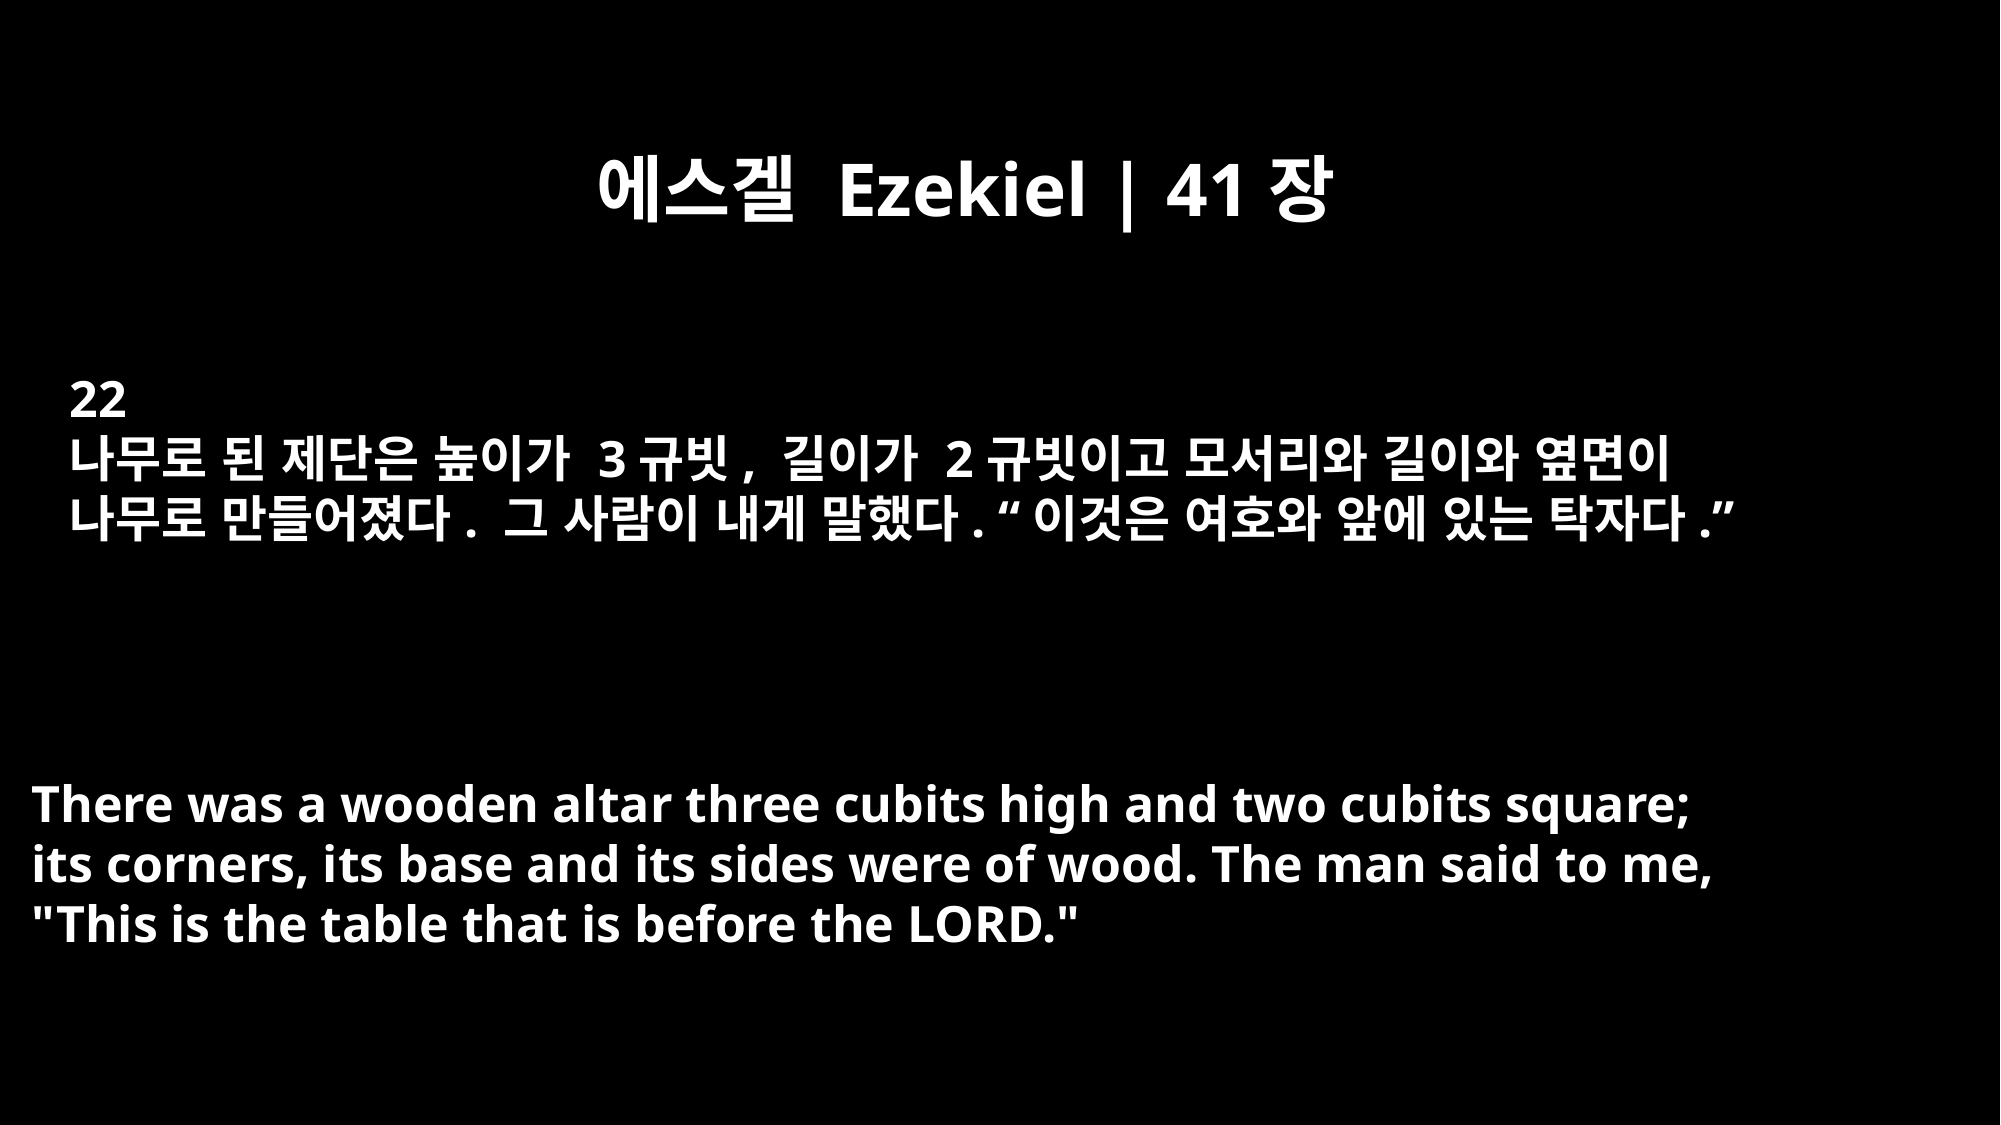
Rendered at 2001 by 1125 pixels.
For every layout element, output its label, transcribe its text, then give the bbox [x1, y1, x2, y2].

text_box 22 나무로 된 제단은 높이가 3규빗, 길이가 2규빗이고 모서리와 길이와 옆면이 나무로 만들어졌다. 그 사람이 내게 말했다. “이것은 여호와 앞에 있는 탁자다.” [55, 359, 1750, 555]
text_box There was a wooden altar three cubits high and two cubits square; its corners, its base and its sides were of wood. The man said to me, "This is the table that is before the LORD." [16, 764, 1743, 960]
text_box 에스겔 Ezekiel | 41장 [581, 136, 1351, 239]
